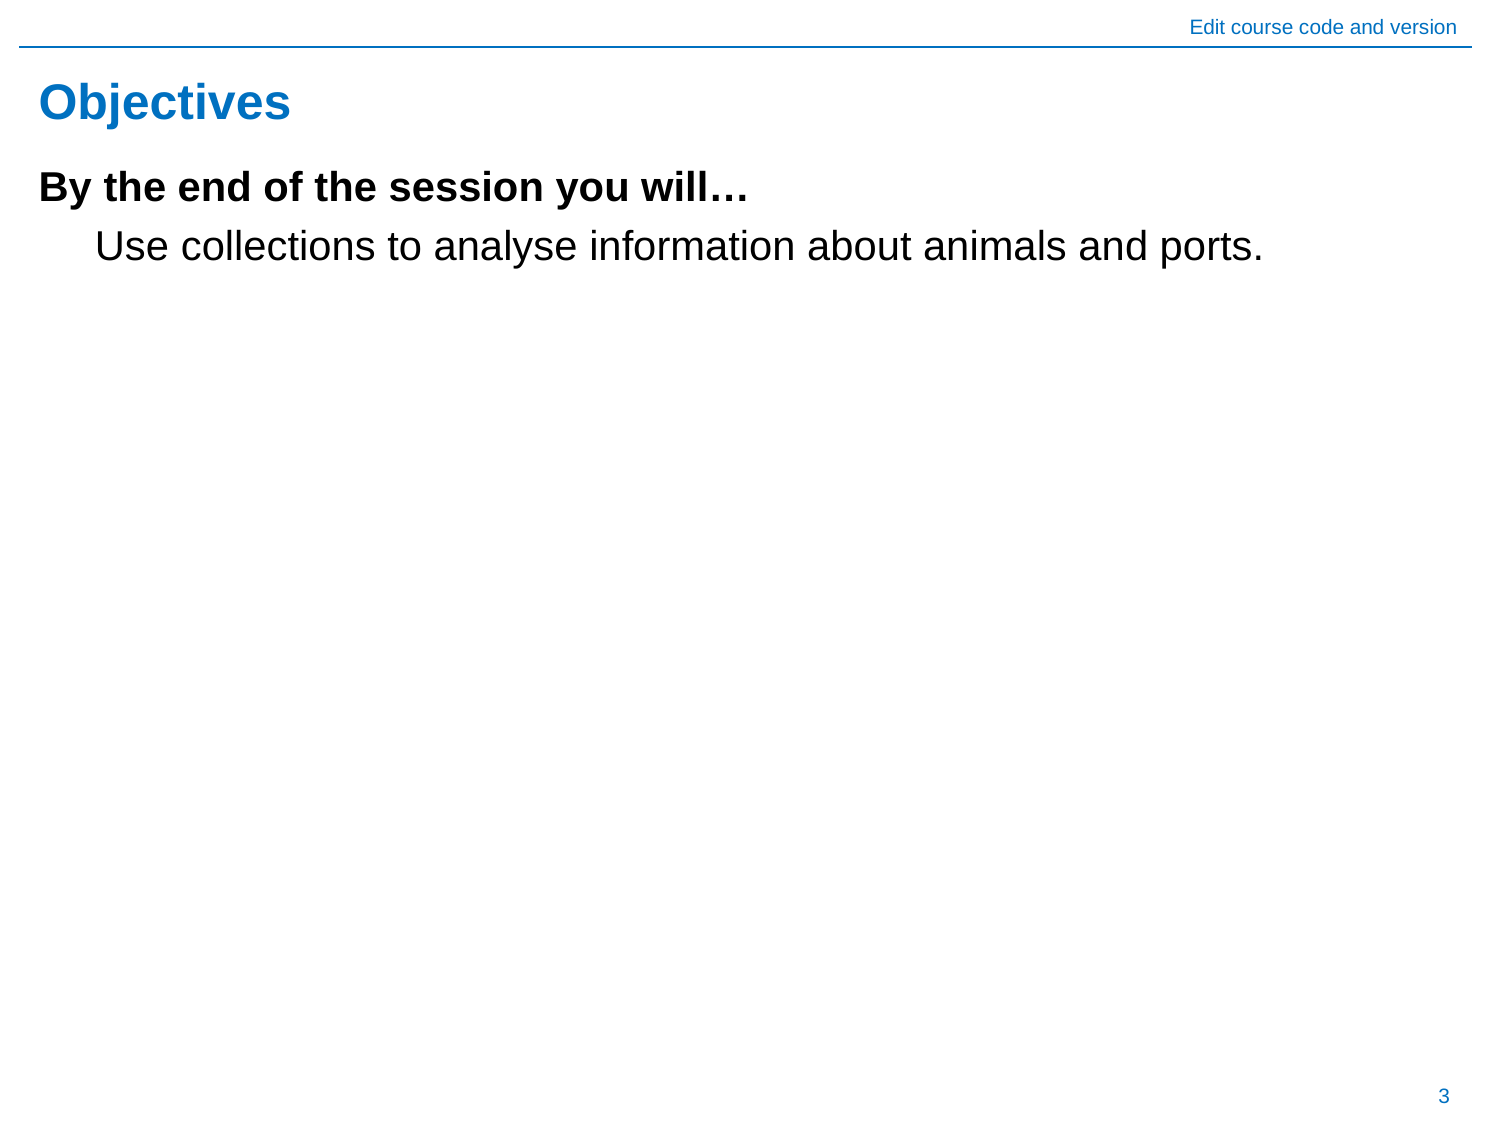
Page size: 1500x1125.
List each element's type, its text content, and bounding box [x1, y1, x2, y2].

title Objectives [23, 58, 1465, 141]
list By the end of the session you will… Use collections to analyse information about animals and ports. [23, 152, 1465, 1020]
